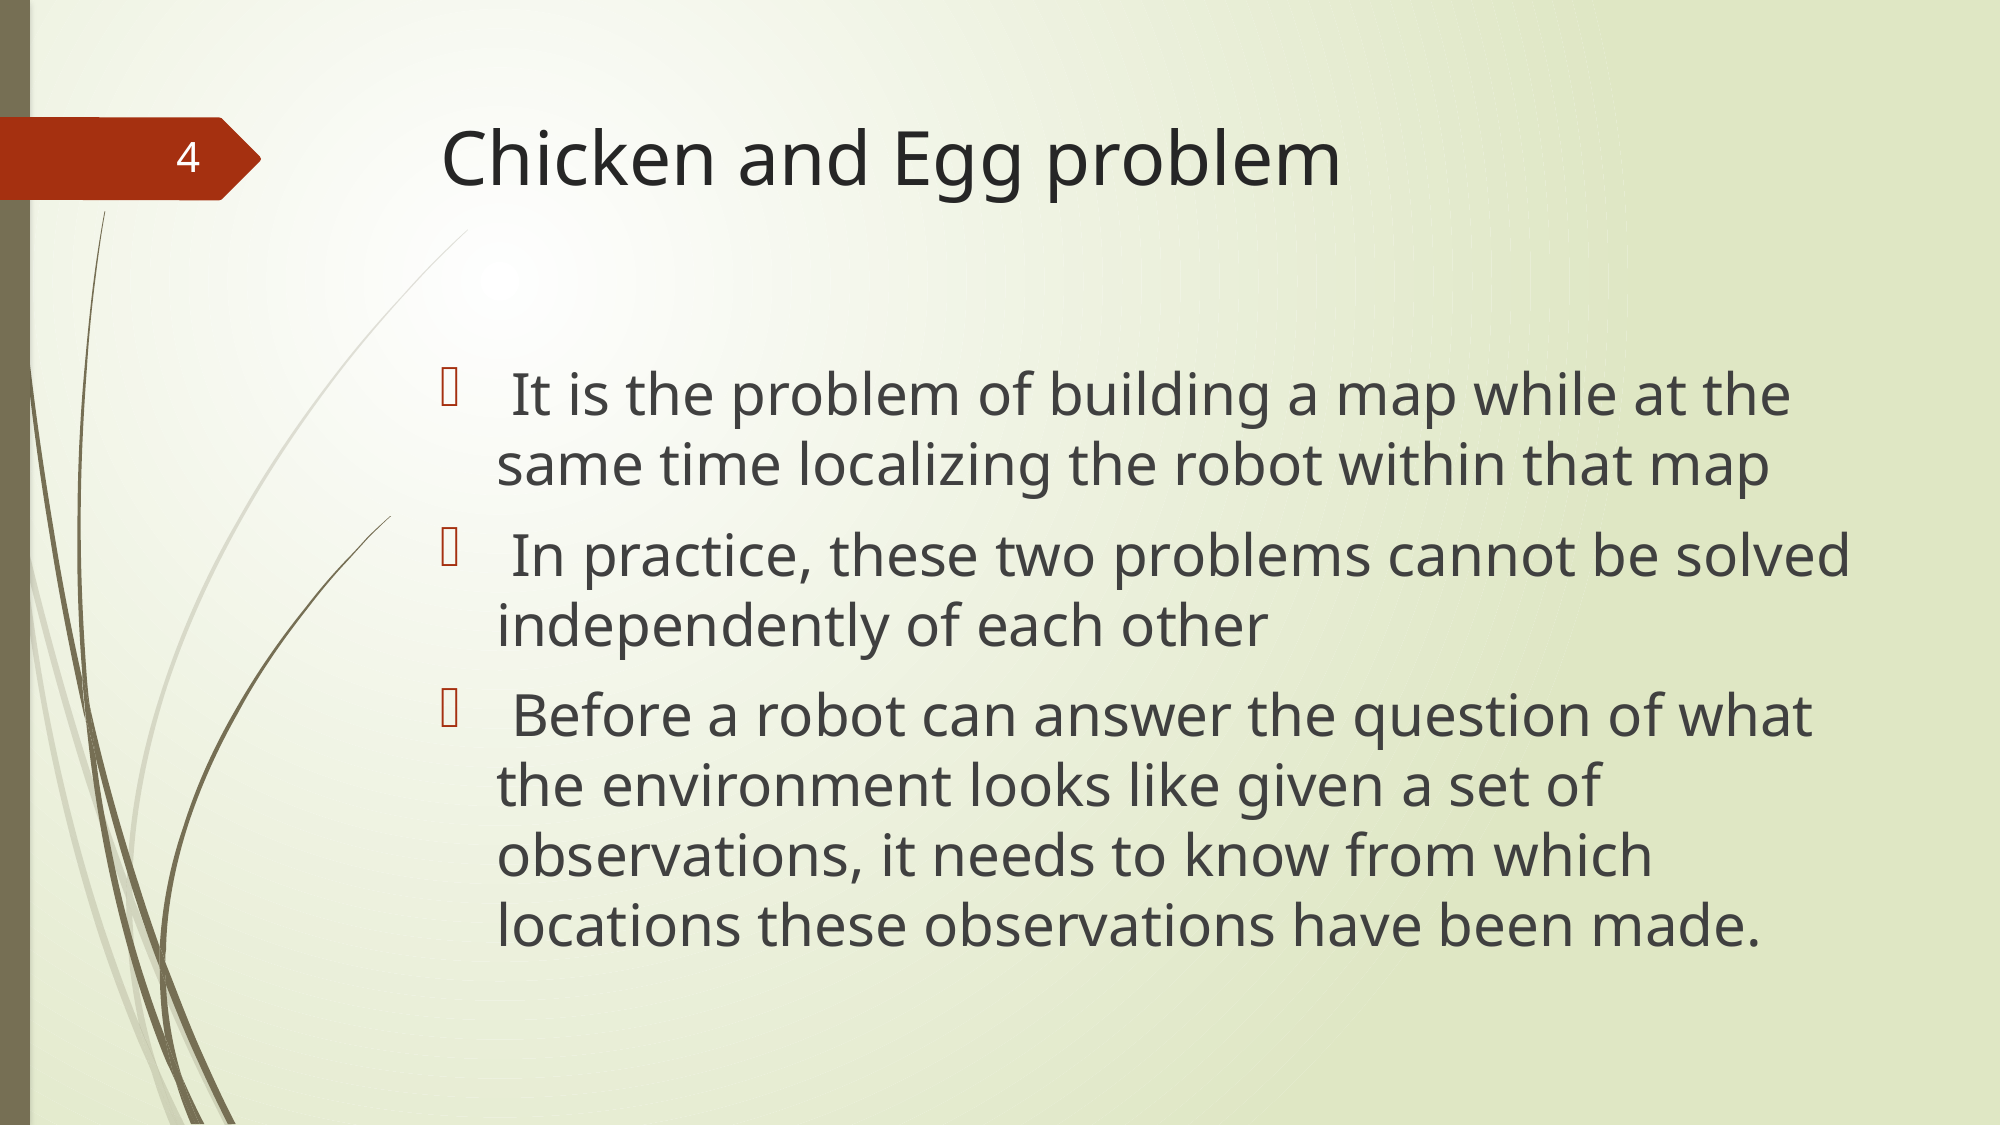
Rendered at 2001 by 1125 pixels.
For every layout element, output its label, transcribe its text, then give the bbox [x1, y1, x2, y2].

slide_number 4 [87, 129, 216, 190]
title Chicken and Egg problem [425, 102, 1888, 313]
list It is the problem of building a map while at the same time localizing the robot within that map In practice, these two problems cannot be solved independently of each other Before a robot can answer the question of what the environment looks like given a set of observations, it needs to know from which locations these observations have been made. [424, 350, 1888, 970]
